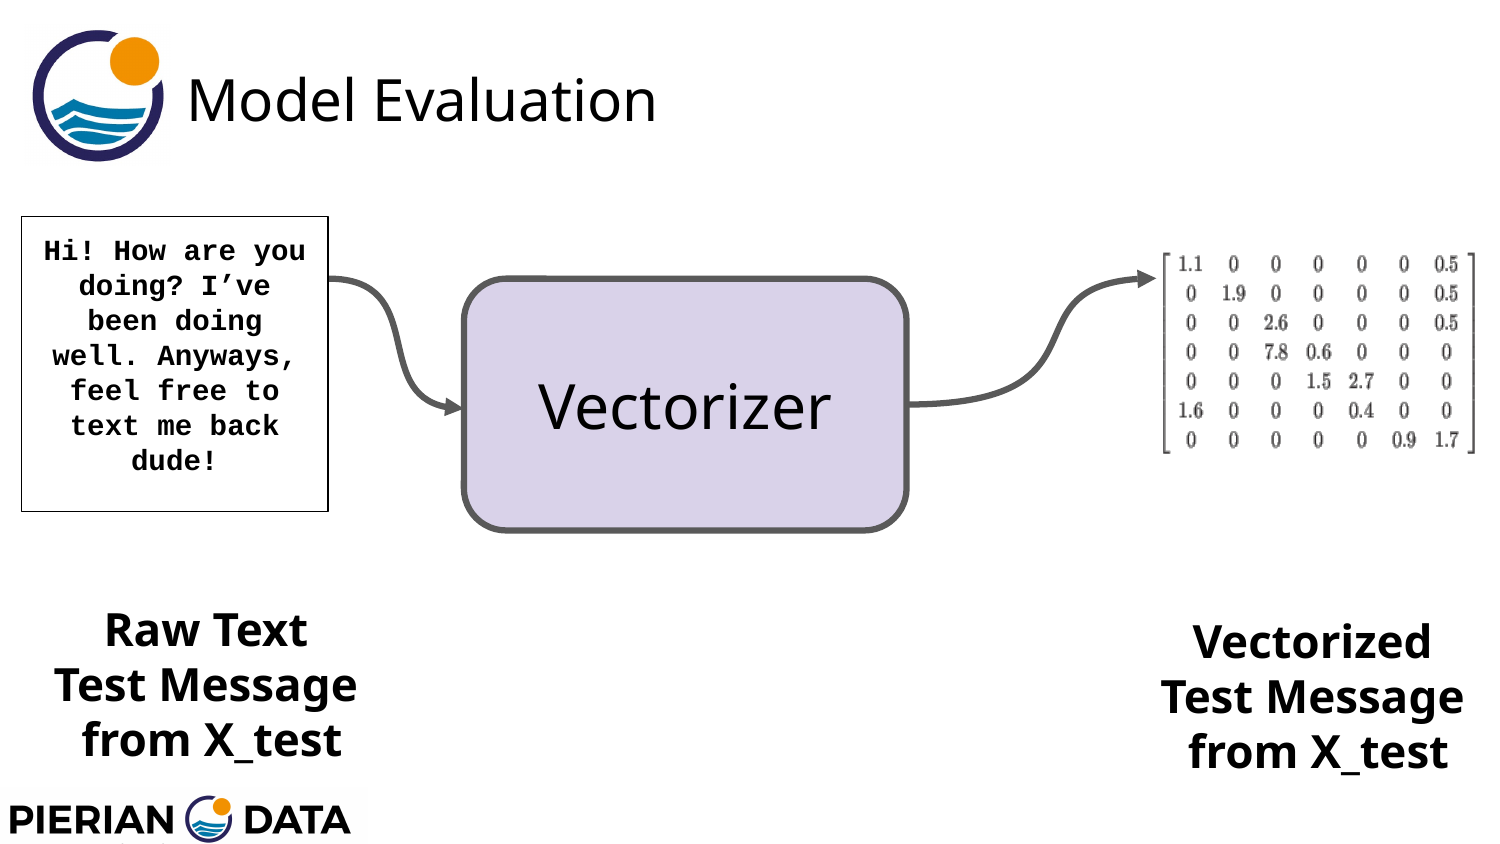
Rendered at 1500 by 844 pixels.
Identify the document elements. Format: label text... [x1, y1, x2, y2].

text_box Vectorizer [463, 278, 907, 531]
text_box Raw Text Test Message from X_test [0, 585, 424, 680]
title Model Evaluation [176, 48, 1449, 143]
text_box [327, 278, 465, 409]
text_box Vectorized Test Message from X_test [1106, 597, 1500, 692]
picture [24, 24, 172, 167]
picture [0, 787, 368, 844]
picture [1155, 246, 1482, 472]
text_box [906, 278, 1150, 405]
text_box Hi! How are you doing? I’ve been doing well. Anyways, feel free to text me back dude! [21, 216, 328, 512]
